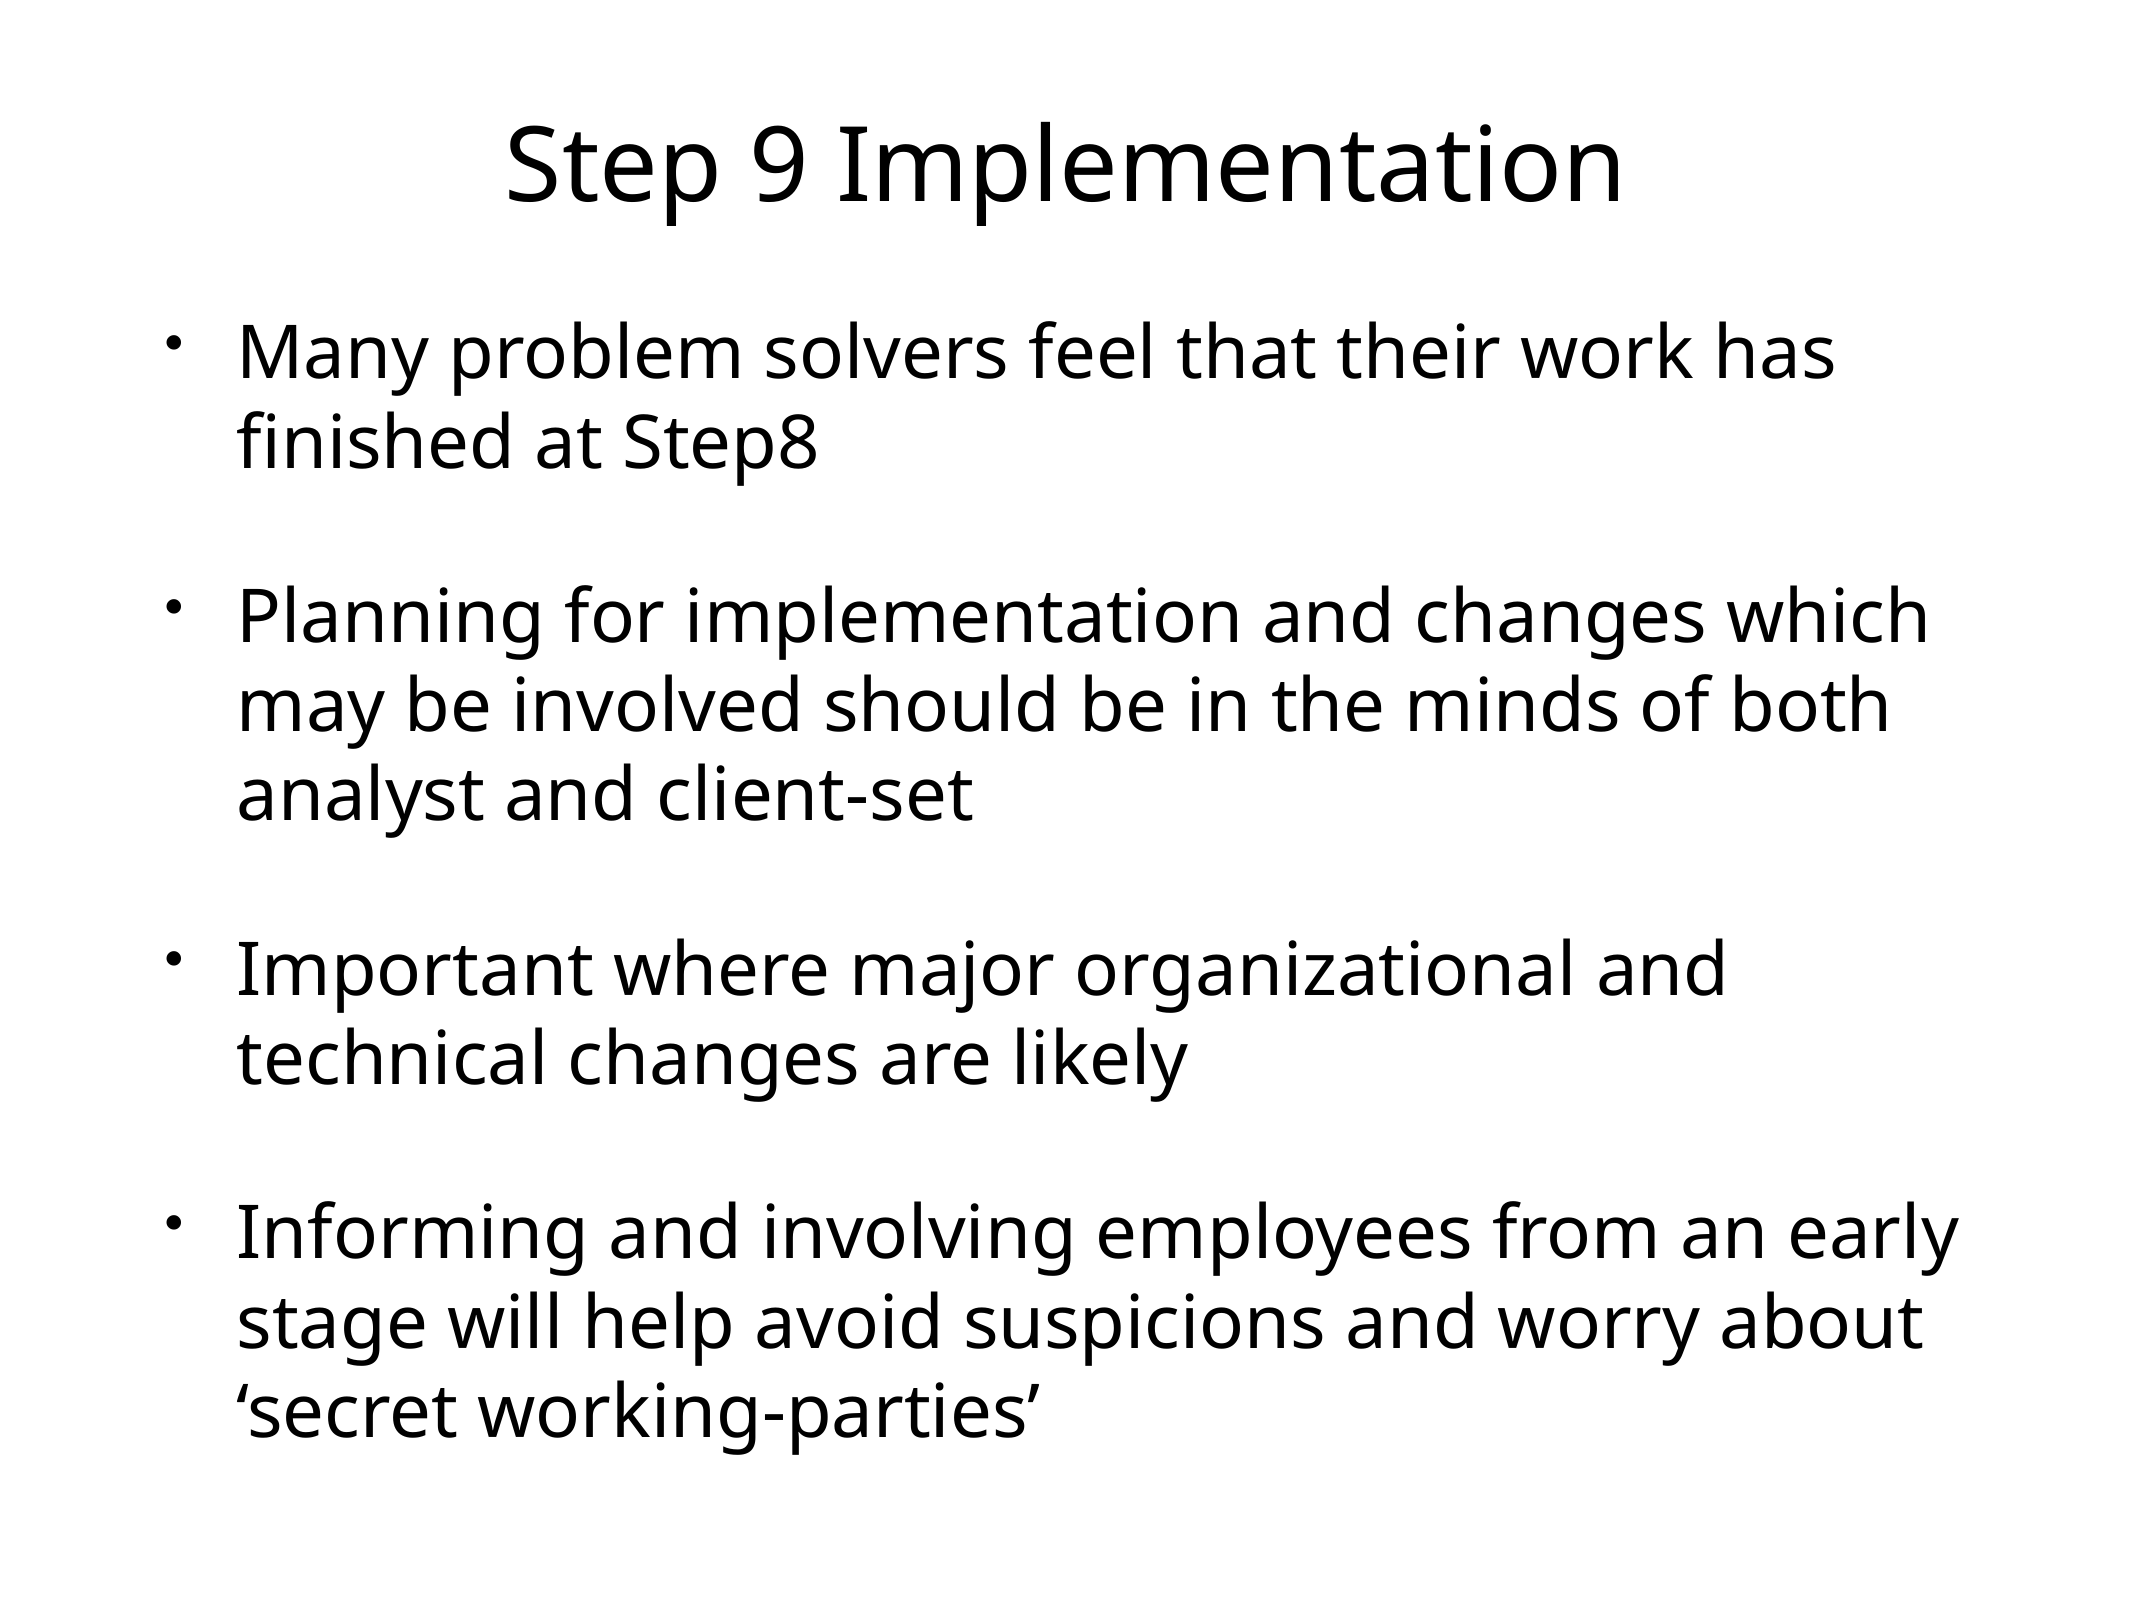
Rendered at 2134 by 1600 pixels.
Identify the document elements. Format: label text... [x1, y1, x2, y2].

list Many problem solvers feel that their work has finished at Step8 Planning for implementation and changes which may be involved should be in the minds of both analyst and client-set Important where major organizational and technical changes are likely Informing and involving employees from an early stage will help avoid suspicions and worry about ‘secret working-parties’ [155, 297, 1978, 1459]
title Step 9 Implementation [155, 72, 1978, 248]
